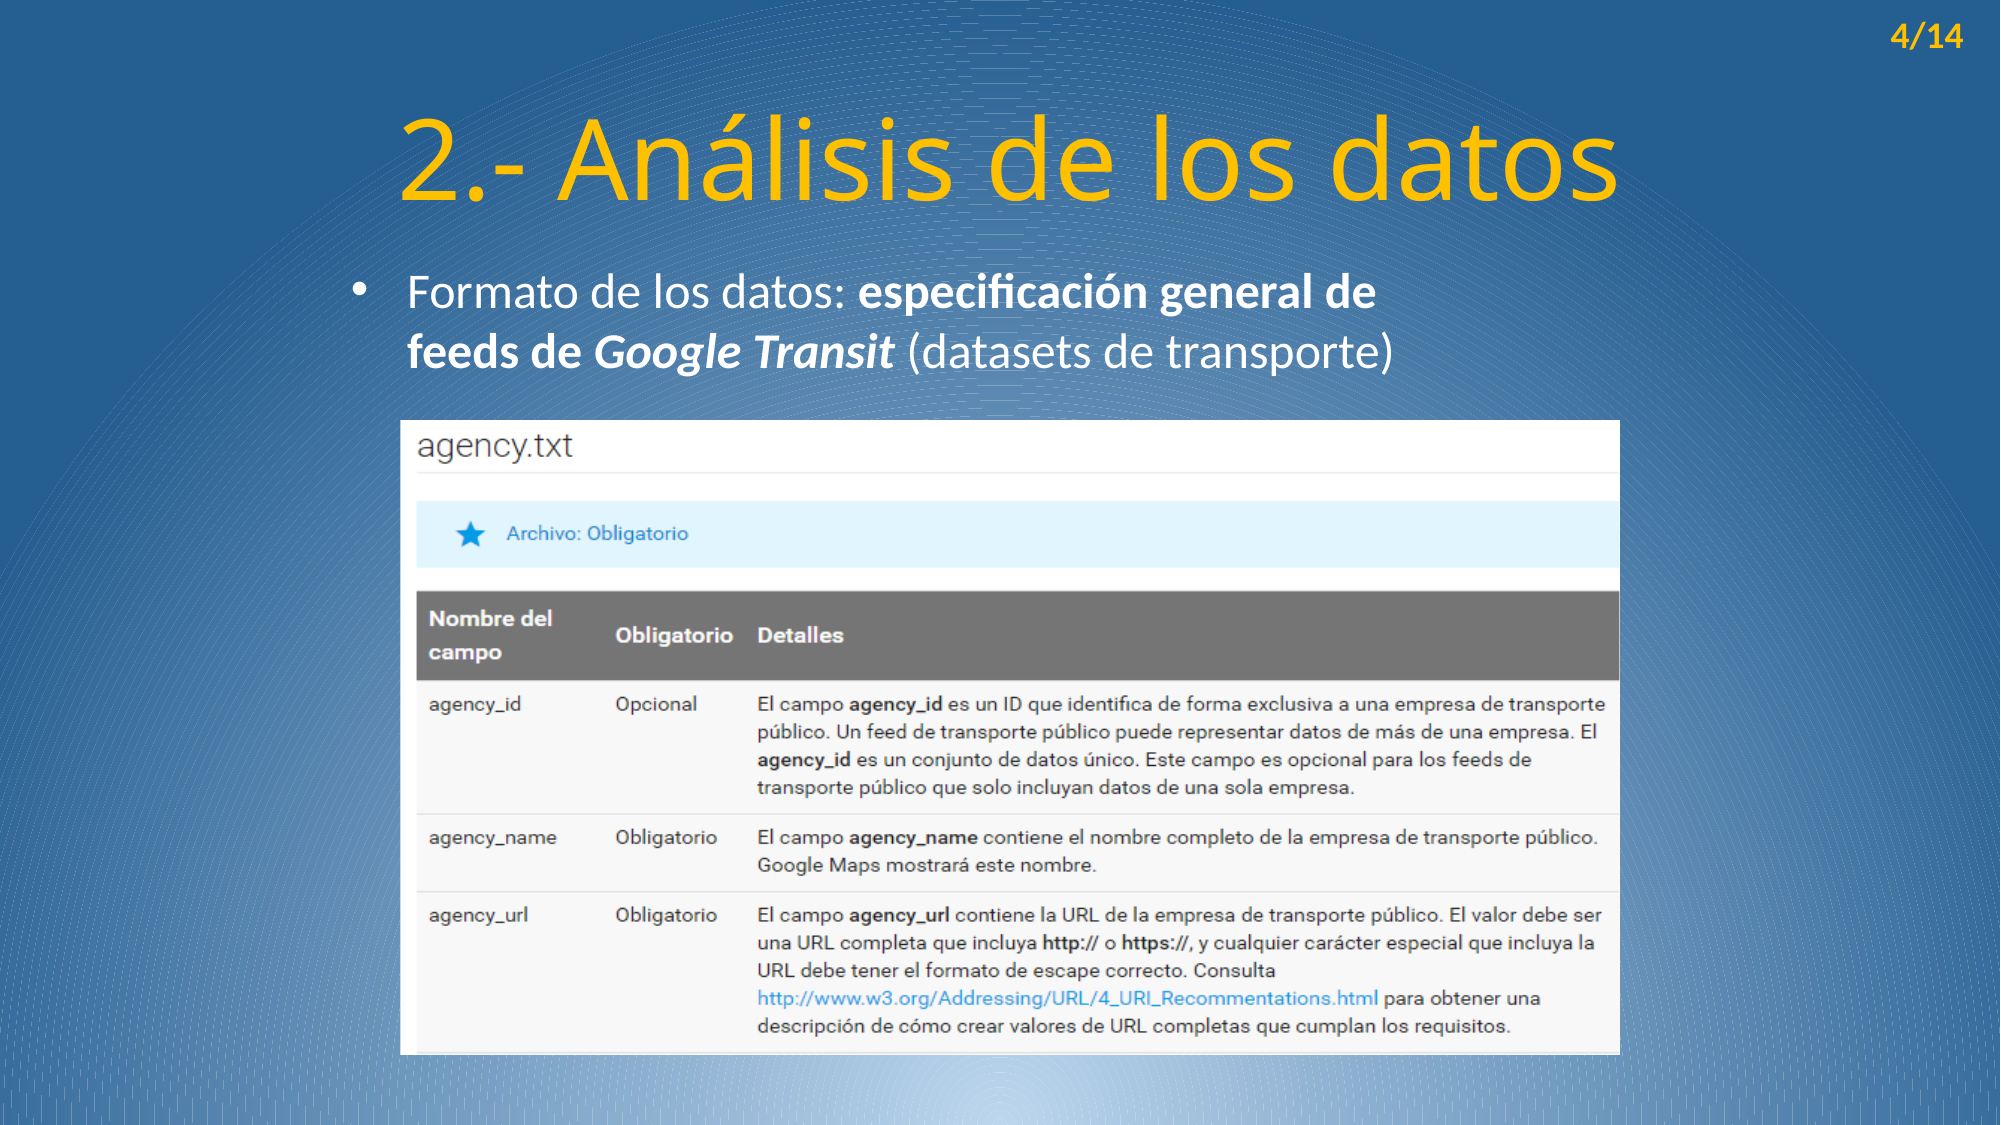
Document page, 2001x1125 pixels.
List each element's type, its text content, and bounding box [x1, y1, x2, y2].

subtitle 2.- Análisis de los datos [336, 95, 1684, 290]
text_box 4/14 [1854, 3, 2000, 64]
picture [400, 420, 1620, 1055]
text_box Formato de los datos: especificación general de feeds de Google Transit (datasets de transporte) [336, 251, 1494, 386]
